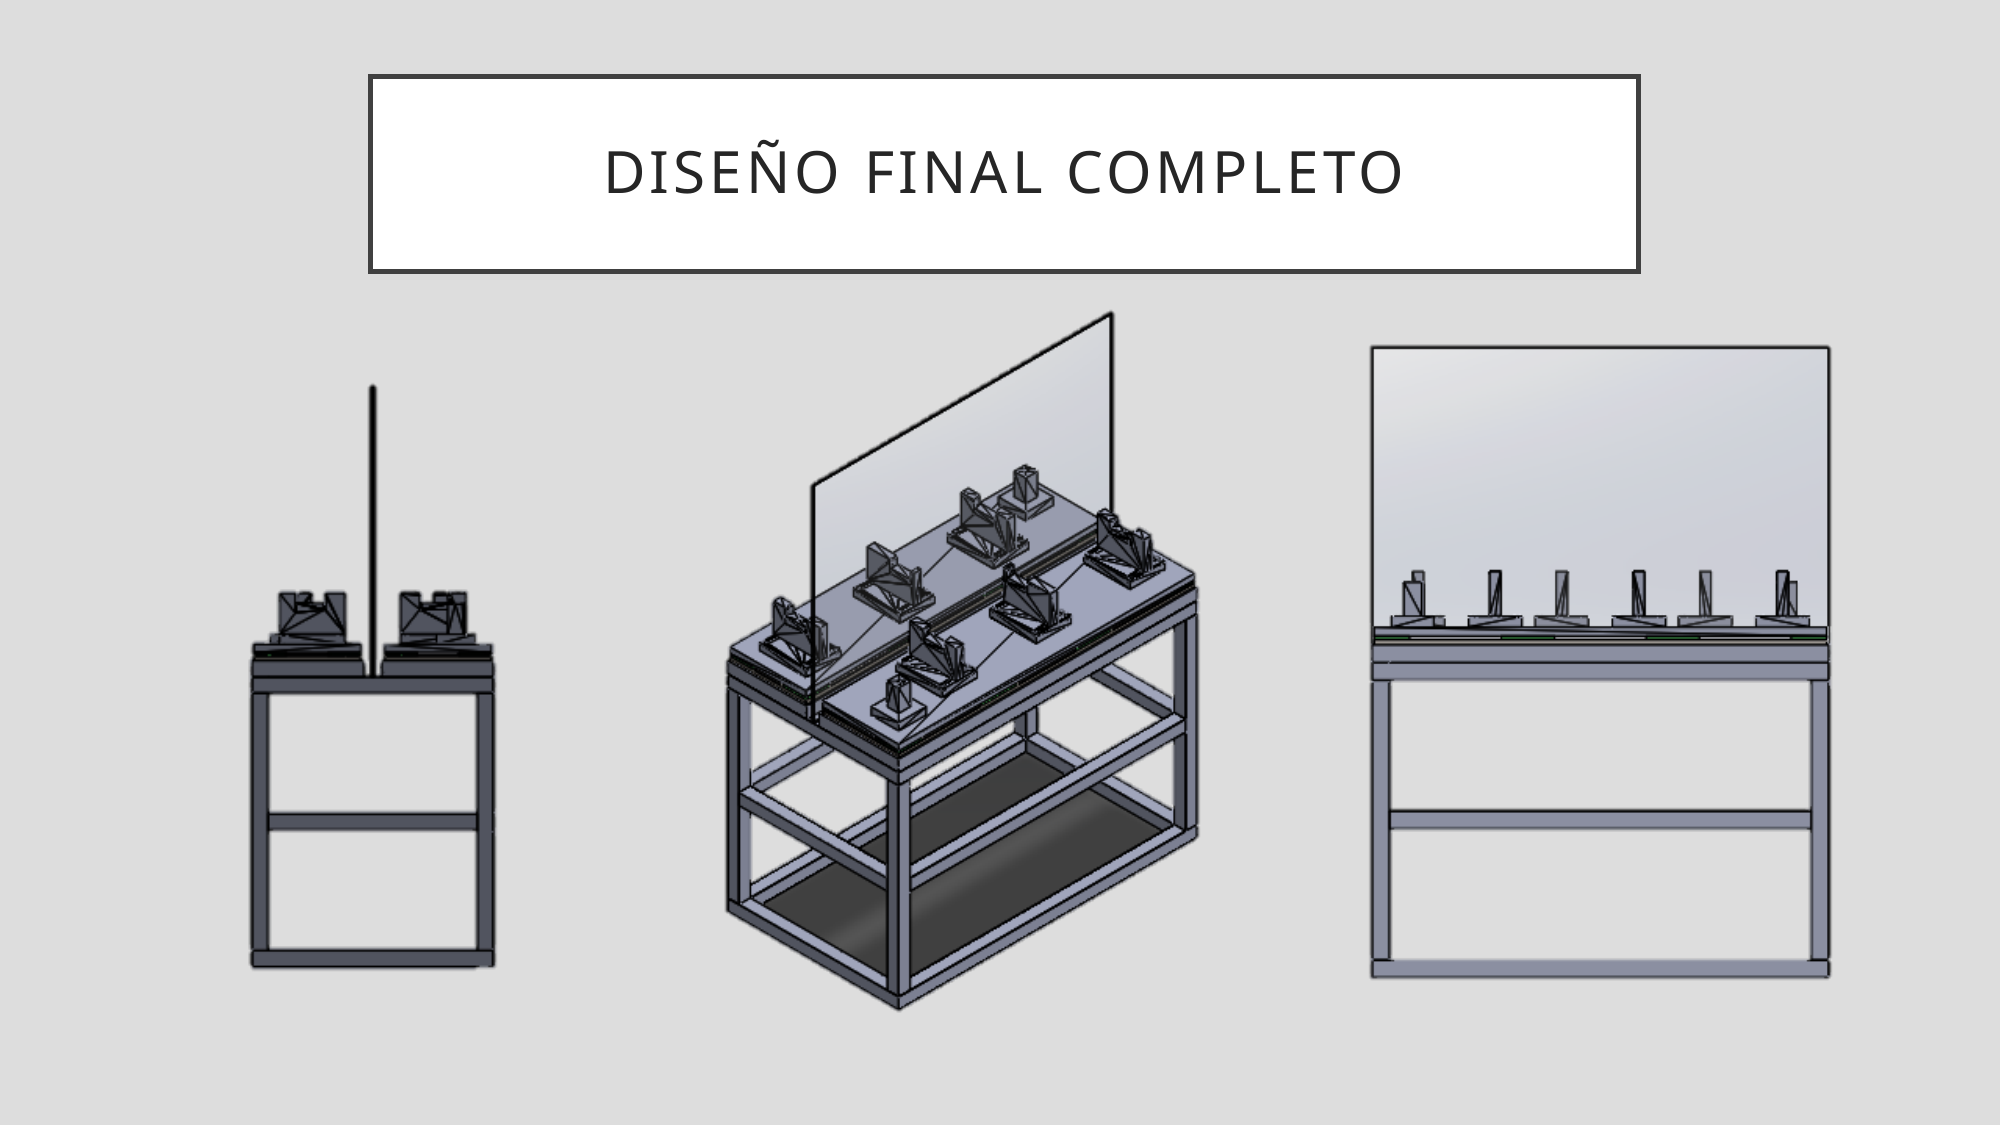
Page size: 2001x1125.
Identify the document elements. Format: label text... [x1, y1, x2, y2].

picture [685, 271, 1239, 1044]
picture [116, 303, 625, 1078]
picture [1274, 271, 1887, 1018]
title Diseño final completo [368, 74, 1641, 274]
